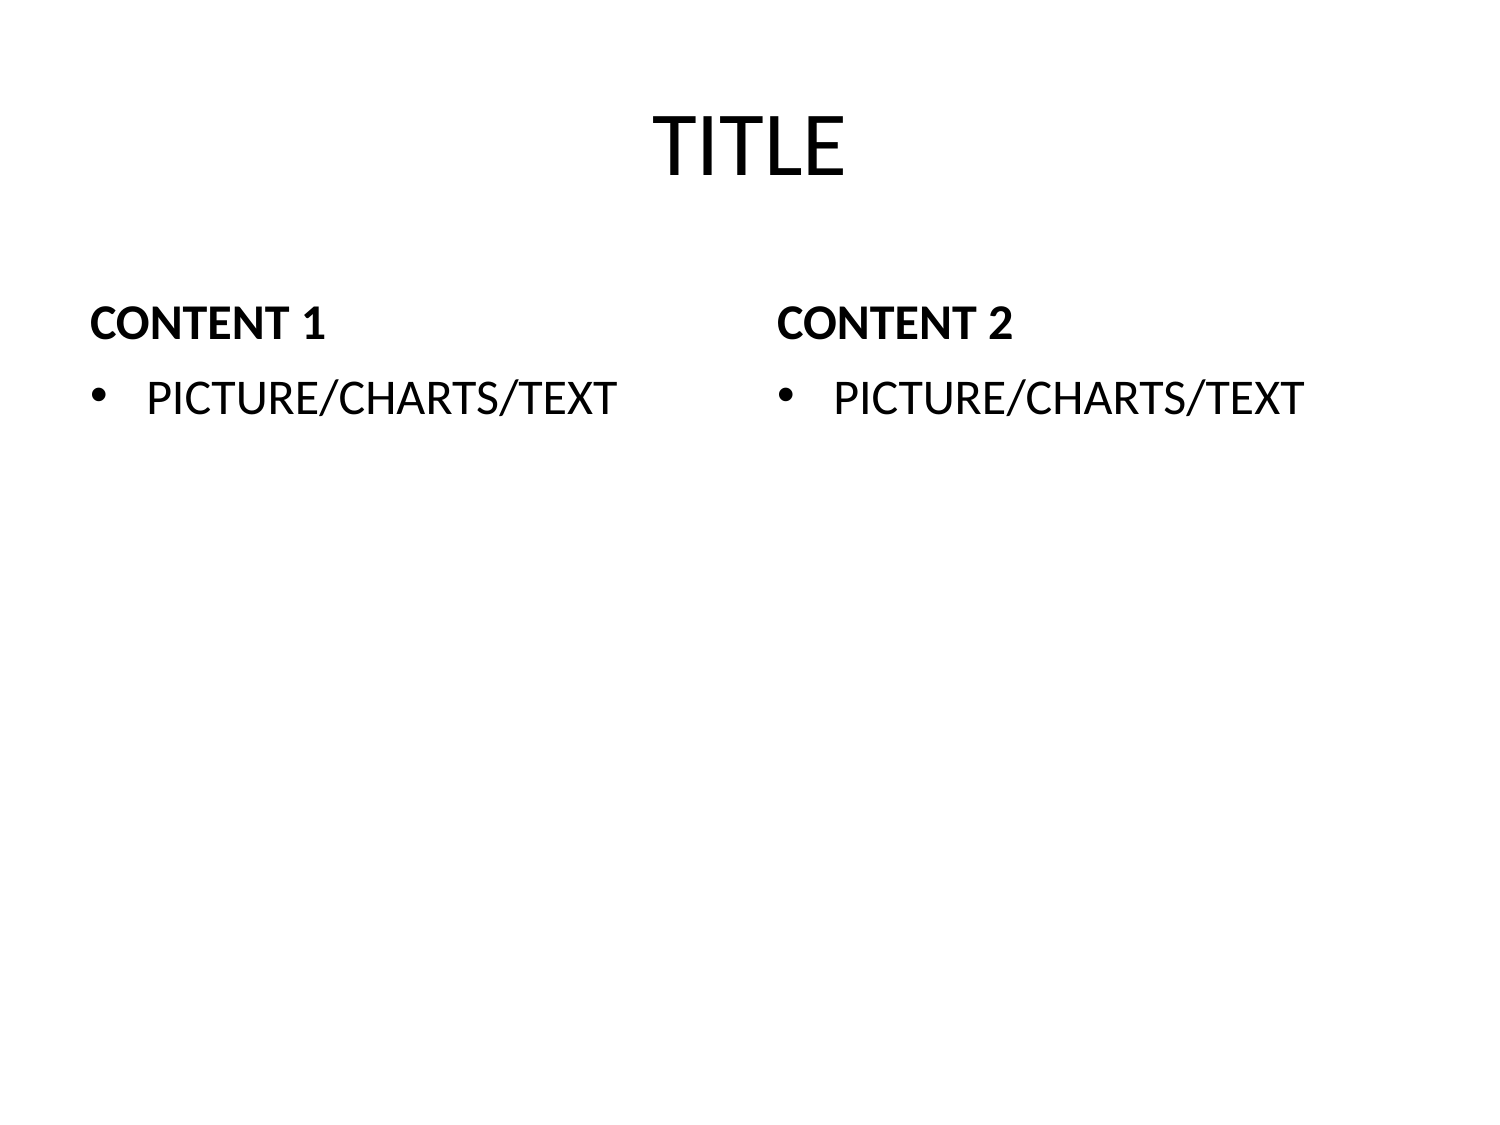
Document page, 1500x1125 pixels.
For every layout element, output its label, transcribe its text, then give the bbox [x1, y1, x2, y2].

title TITLE [75, 45, 1425, 233]
list CONTENT 1 [75, 251, 738, 356]
list PICTURE/CHARTS/TEXT [75, 356, 738, 1005]
list PICTURE/CHARTS/TEXT [761, 356, 1425, 1005]
list CONTENT 2 [761, 251, 1425, 356]
